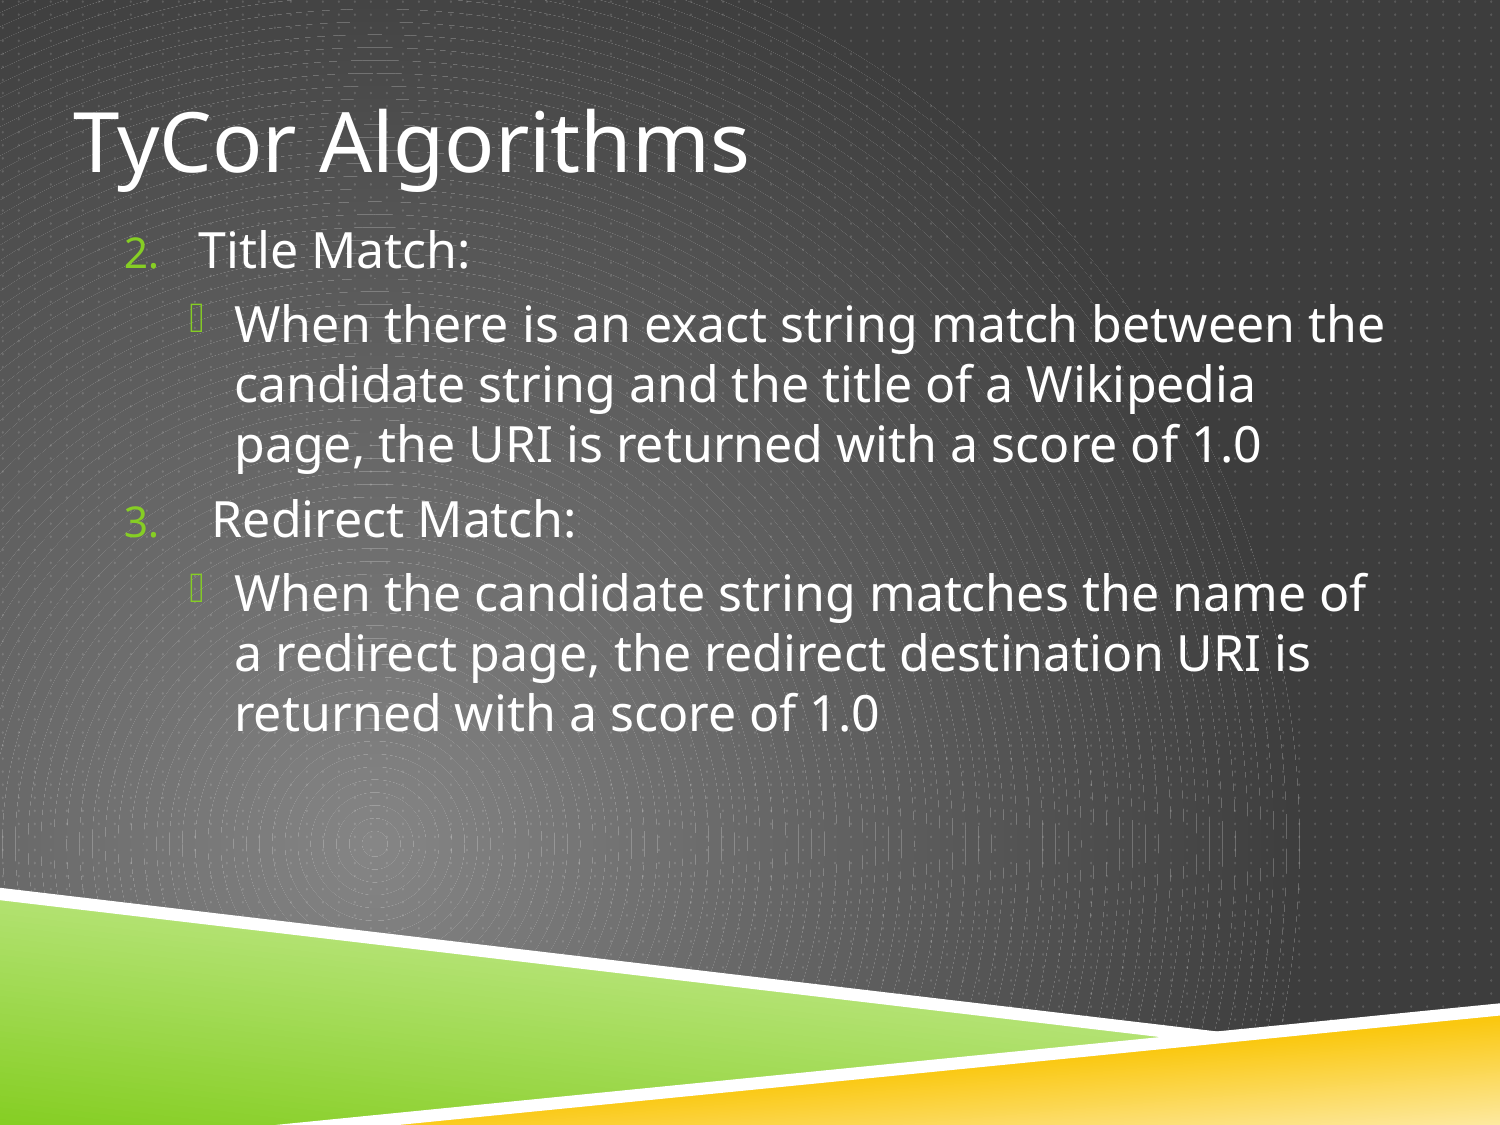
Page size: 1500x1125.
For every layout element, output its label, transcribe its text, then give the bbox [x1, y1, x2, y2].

title TyCor Algorithms [73, 45, 1411, 233]
list Title Match: When there is an exact string match between the candidate string and the title of a Wikipedia page, the URI is returned with a score of 1.0 Redirect Match: When the candidate string matches the name of a redirect page, the redirect destination URI is returned with a score of 1.0 [112, 210, 1388, 905]
